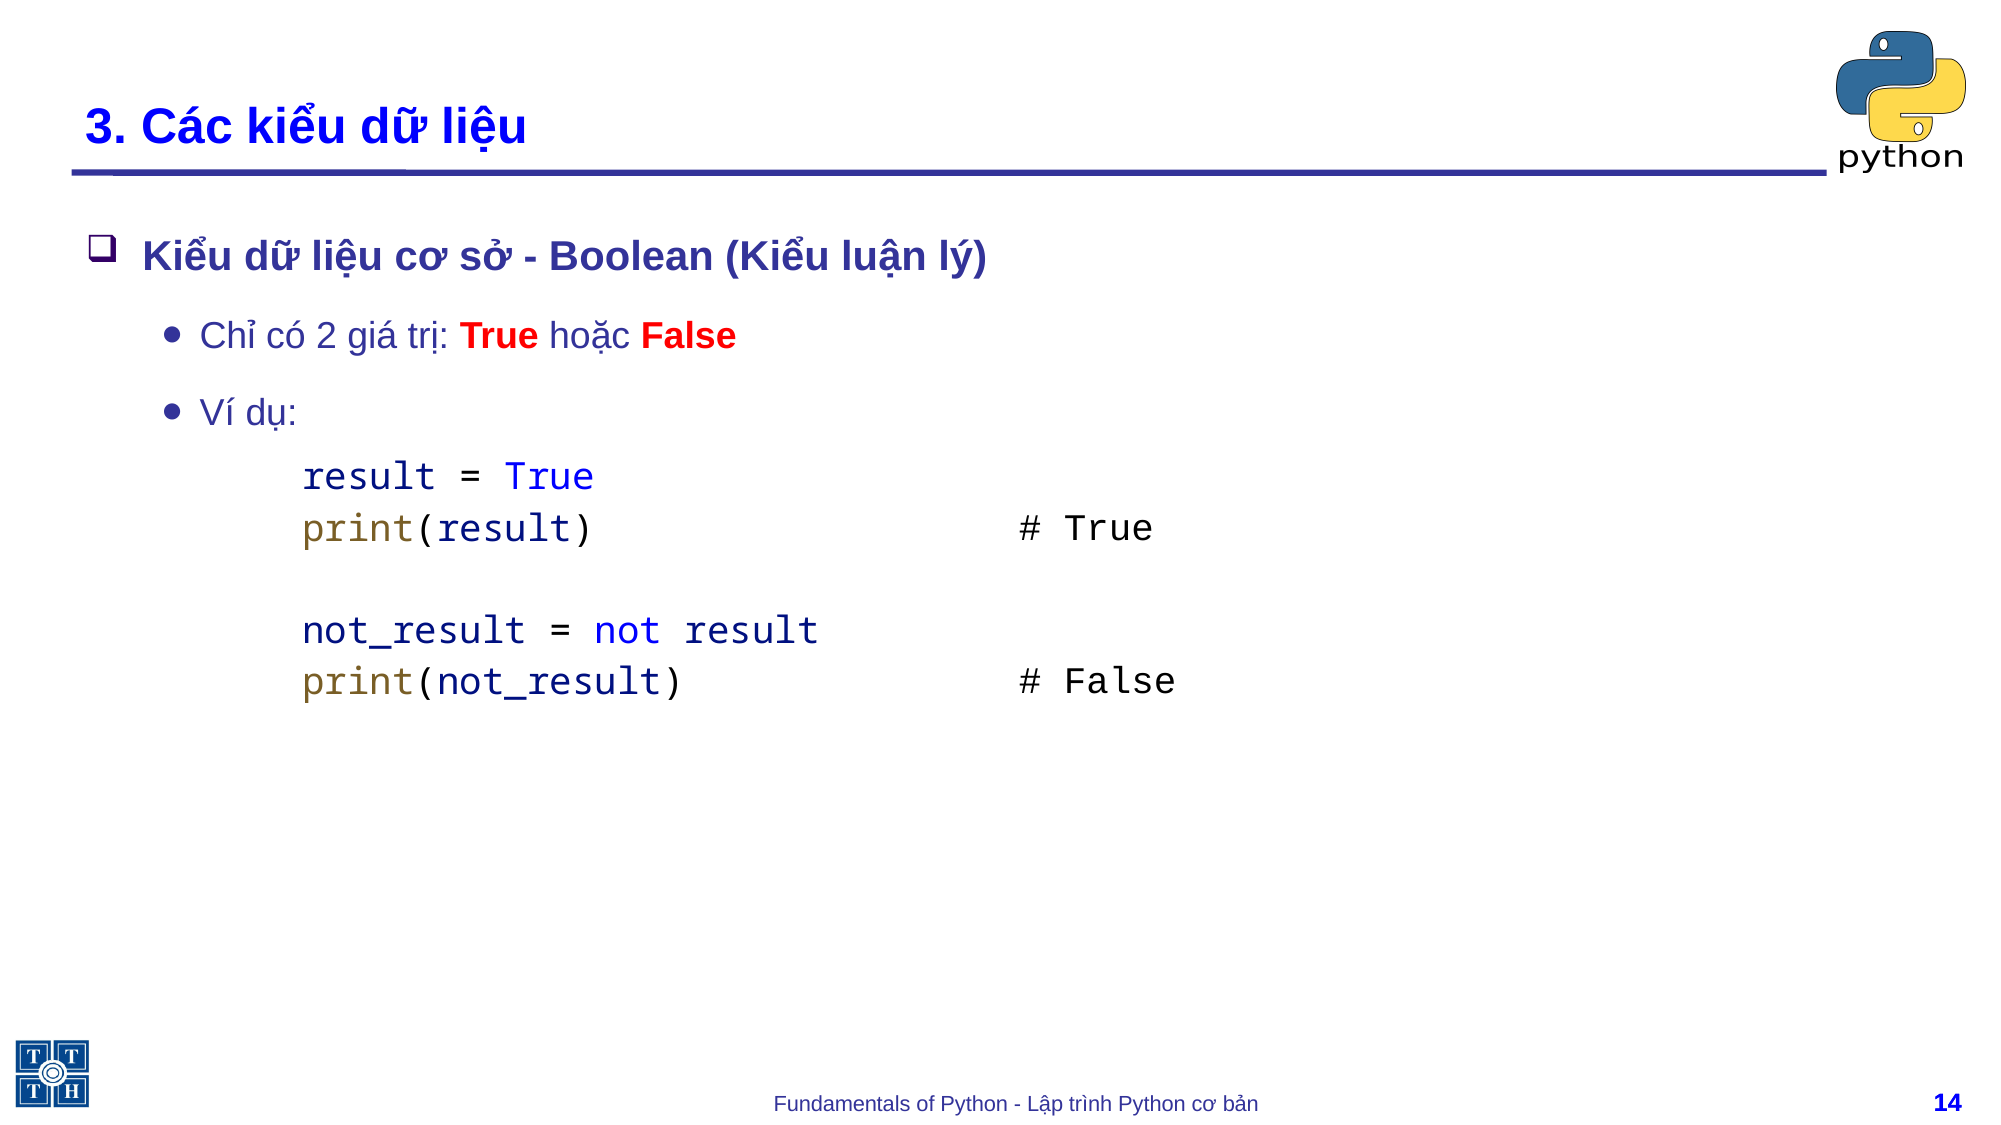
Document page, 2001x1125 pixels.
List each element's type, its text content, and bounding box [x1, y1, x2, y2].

table_header # True [1004, 450, 1314, 552]
picture [15, 1039, 90, 1108]
title 3. Các kiểu dữ liệu [70, 31, 1804, 161]
picture [1836, 31, 1966, 173]
list Kiểu dữ liệu cơ sở - Boolean (Kiểu luận lý) Chỉ có 2 giá trị: True hoặc False Ví dụ: [70, 196, 1804, 1047]
table_header result = True print(result) [291, 450, 1004, 552]
table_cell not_result = not result print(not_result) [291, 552, 1004, 705]
table_cell # False [1004, 552, 1314, 705]
